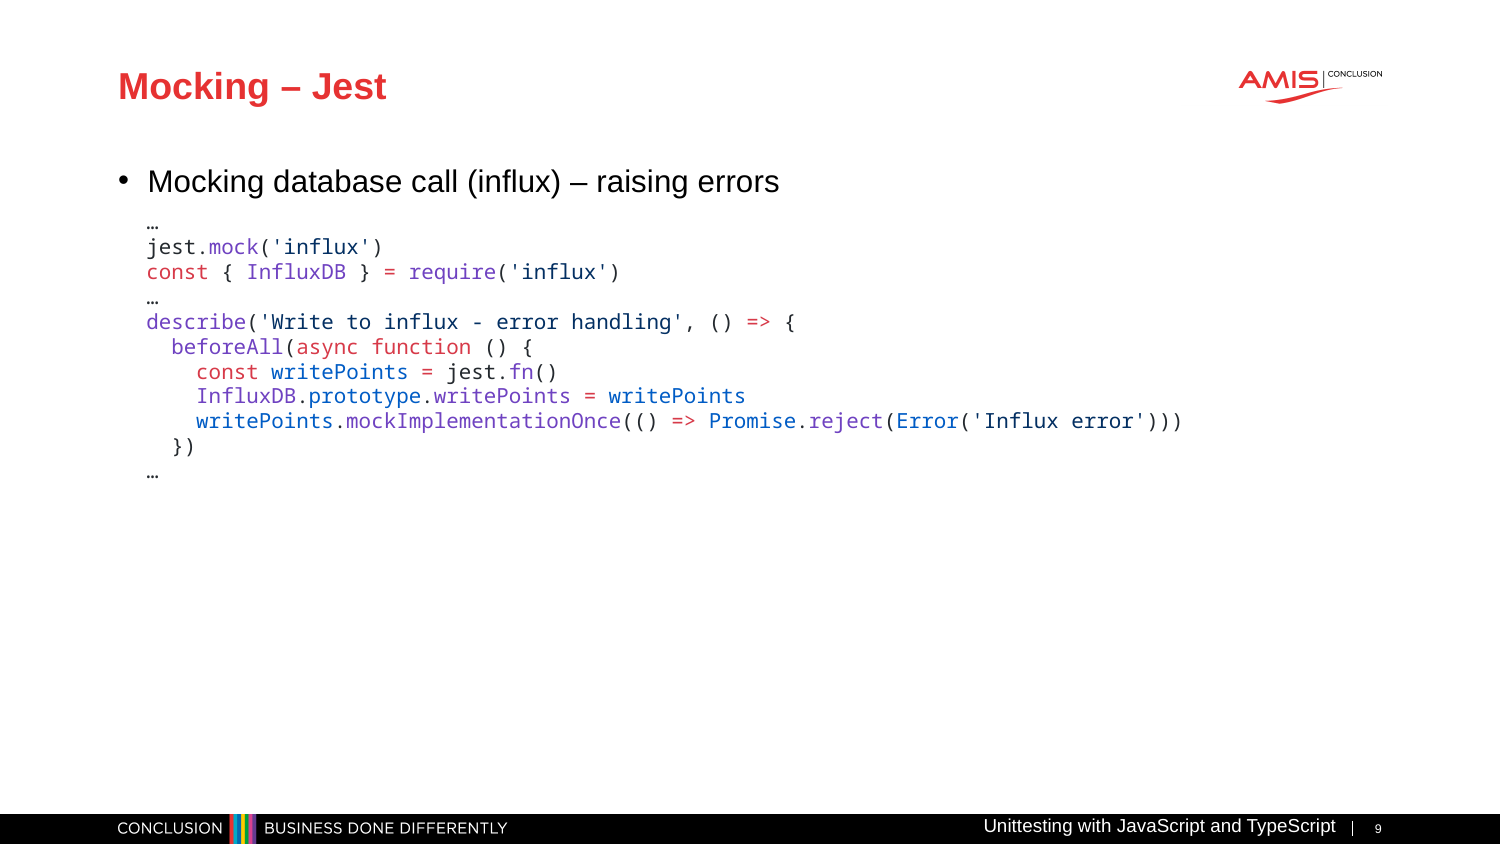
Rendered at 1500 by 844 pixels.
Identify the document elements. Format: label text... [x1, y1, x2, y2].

text_box … jest.mock('influx') const { InfluxDB } = require('influx') … describe('Write to influx - error handling', () => { beforeAll(async function () { const writePoints = jest.fn() InfluxDB.prototype.writePoints = writePoints writePoints.mockImplementationOnce(() => Promise.reject(Error('Influx error'))) }) … [146, 208, 1269, 484]
title Mocking – Jest [118, 47, 1205, 130]
picture [1205, 59, 1388, 106]
text_box Unittesting with JavaScript and TypeScript [877, 813, 1336, 837]
list Mocking database call (influx) – raising errors [118, 153, 1205, 209]
picture [0, 814, 236, 844]
slide_number 9 [1358, 820, 1382, 839]
picture [239, 814, 1500, 844]
